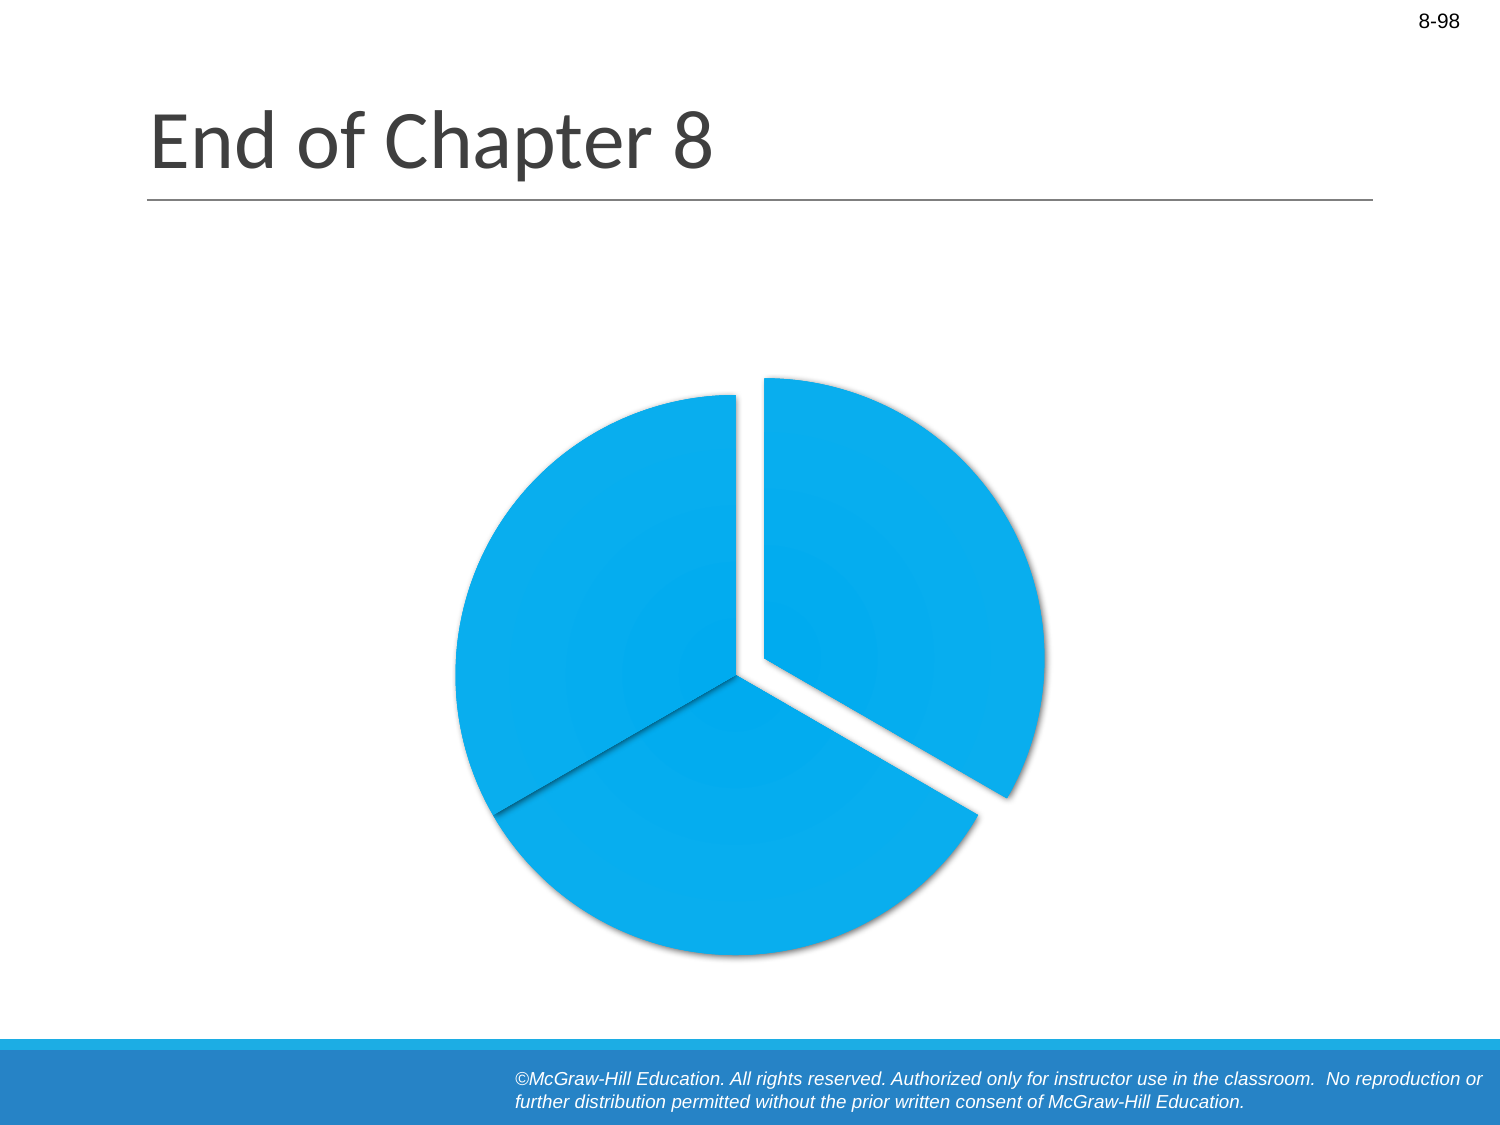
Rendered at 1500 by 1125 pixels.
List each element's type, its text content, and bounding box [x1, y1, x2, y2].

title End of Chapter 8 [134, 24, 1373, 194]
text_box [455, 378, 1045, 956]
